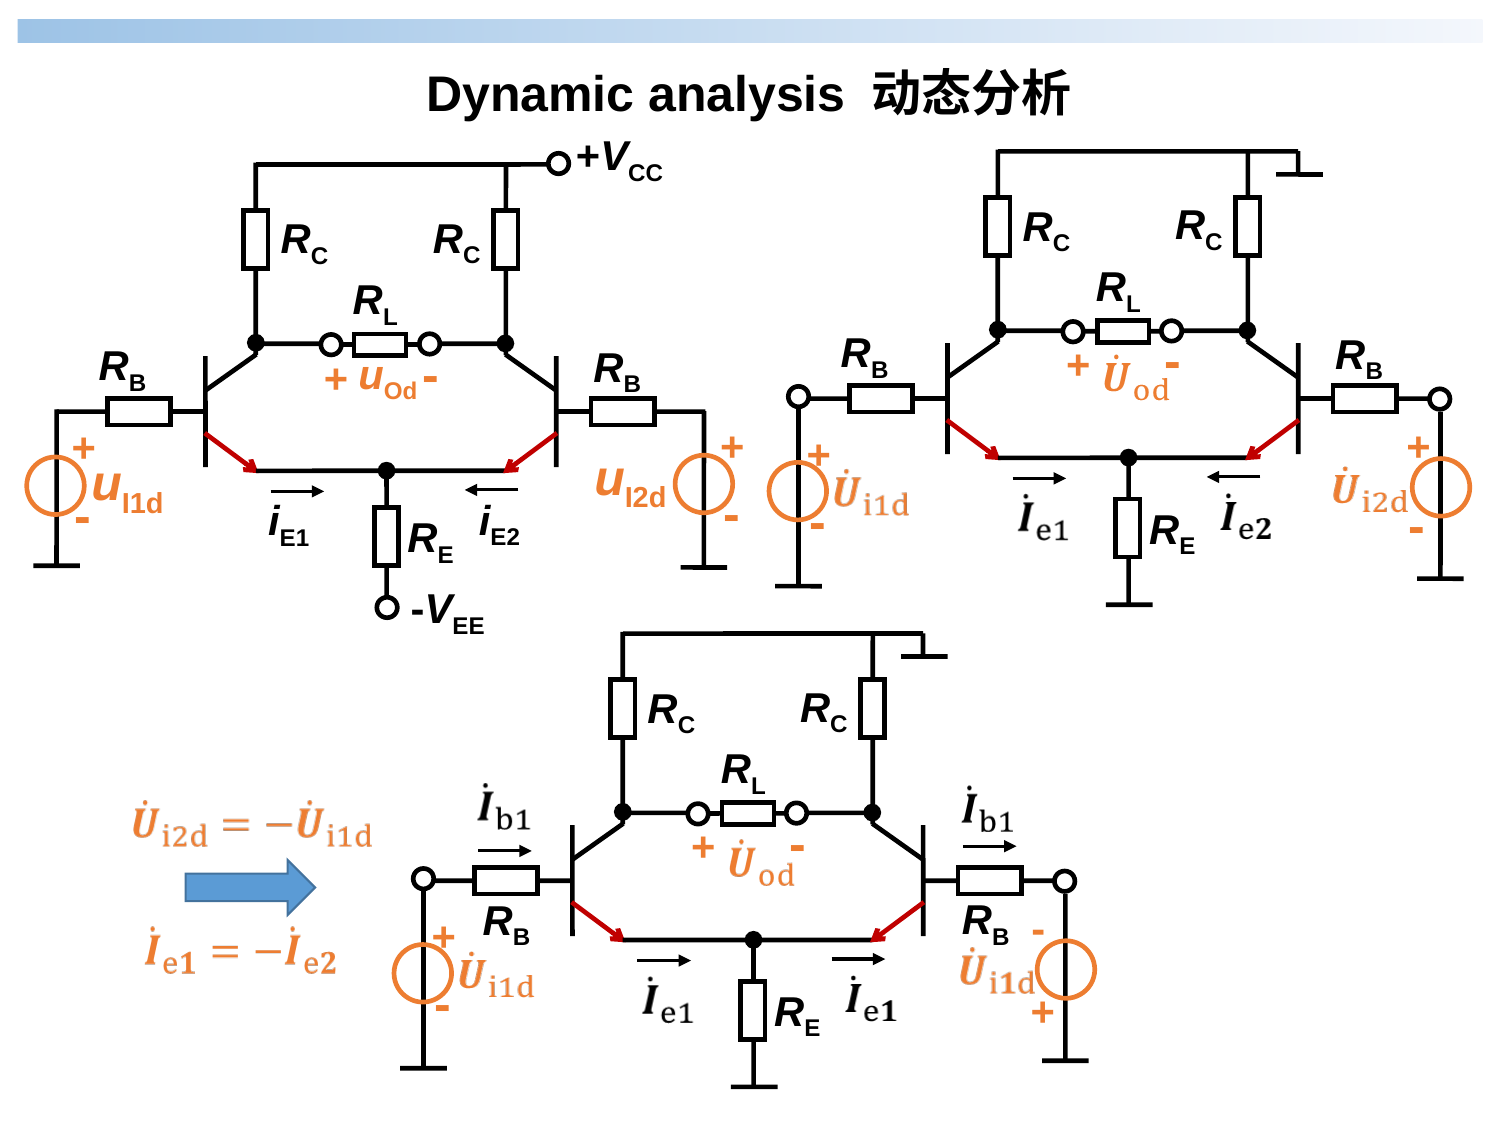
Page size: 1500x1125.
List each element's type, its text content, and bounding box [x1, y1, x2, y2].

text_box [393, 631, 1095, 1087]
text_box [768, 149, 1470, 605]
text_box [184, 857, 317, 914]
text_box [17, 18, 1483, 44]
text_box [109, 788, 393, 856]
text_box Dynamic analysis 动态分析 [17, 53, 1481, 129]
text_box [122, 914, 360, 983]
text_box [26, 121, 771, 653]
